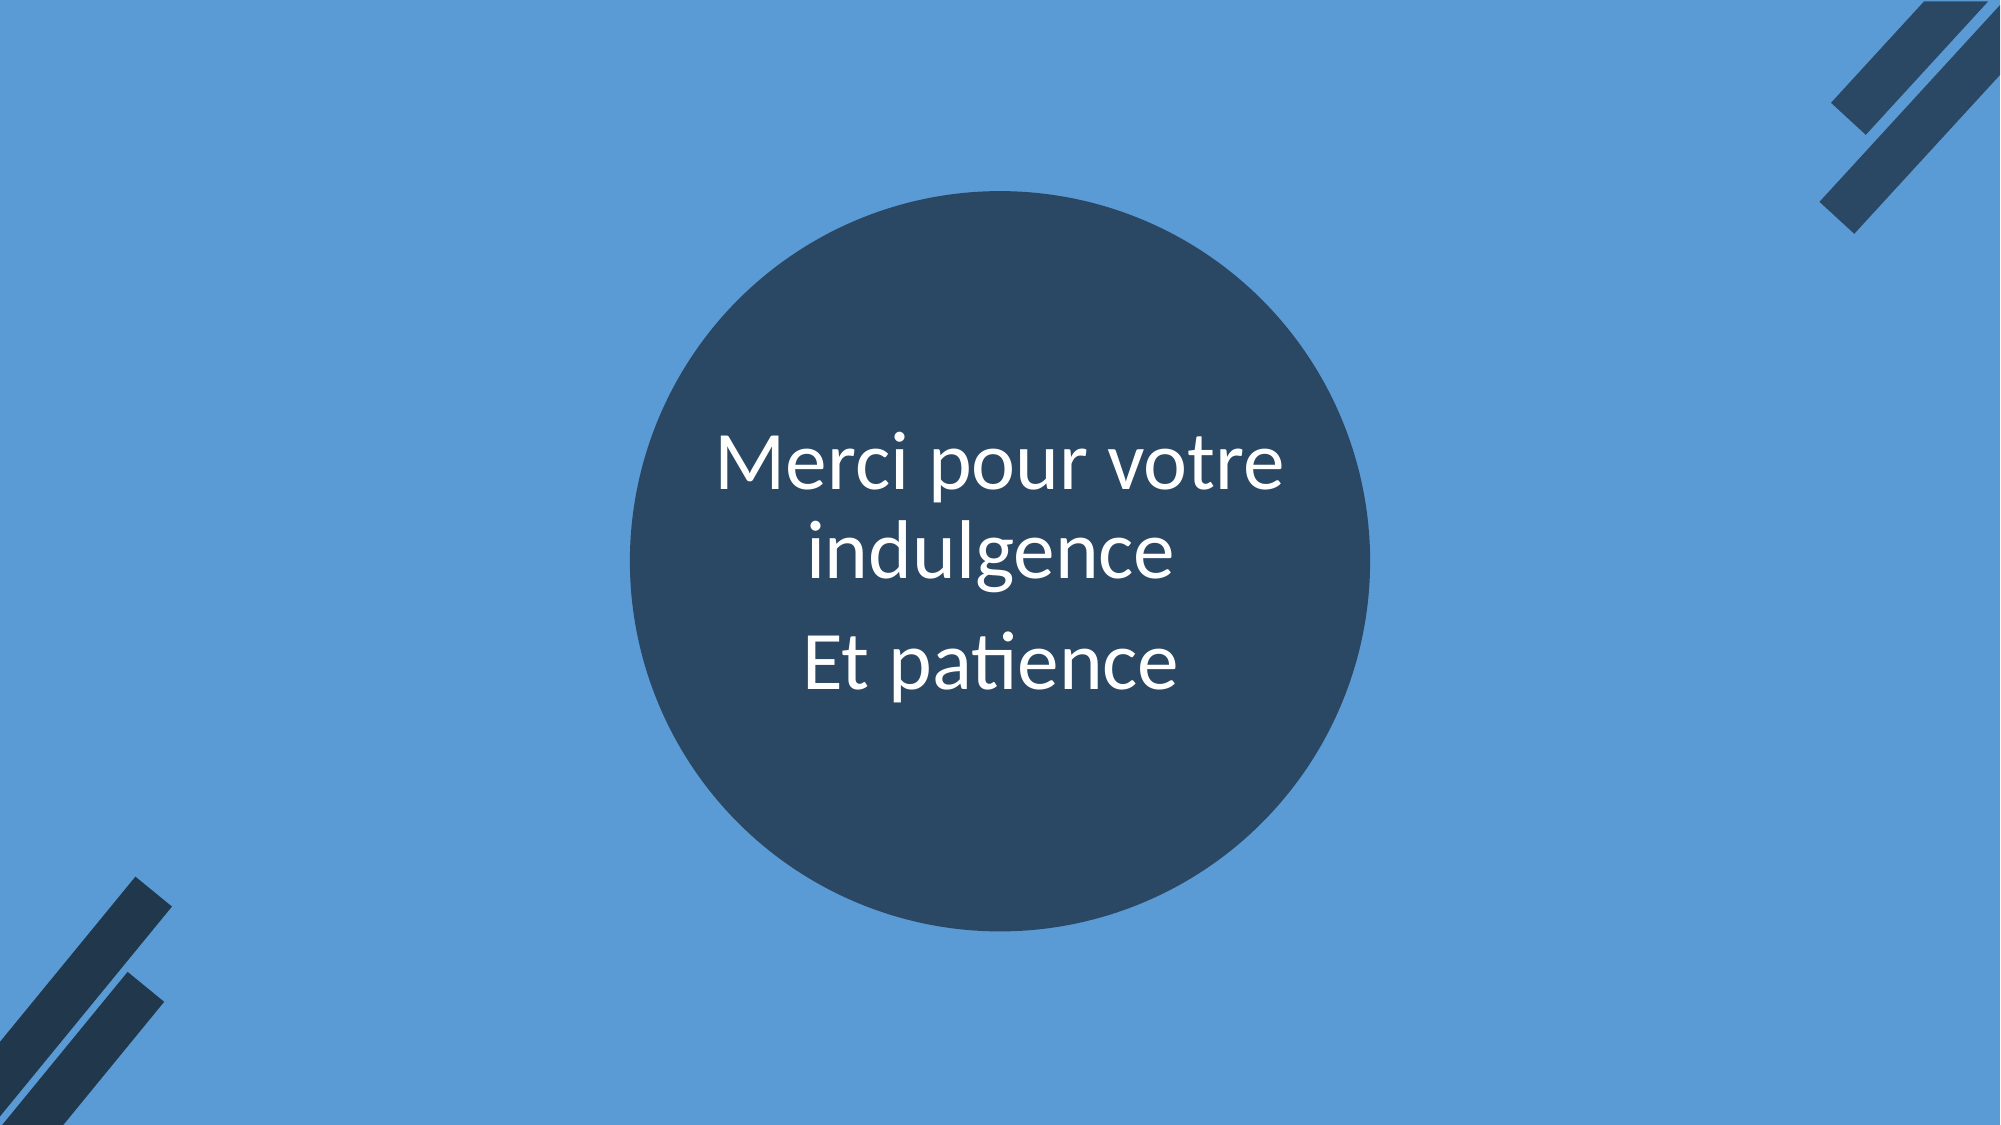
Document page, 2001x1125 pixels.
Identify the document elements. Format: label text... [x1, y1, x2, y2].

list Merci pour votre indulgence Et patience [533, 251, 1468, 873]
